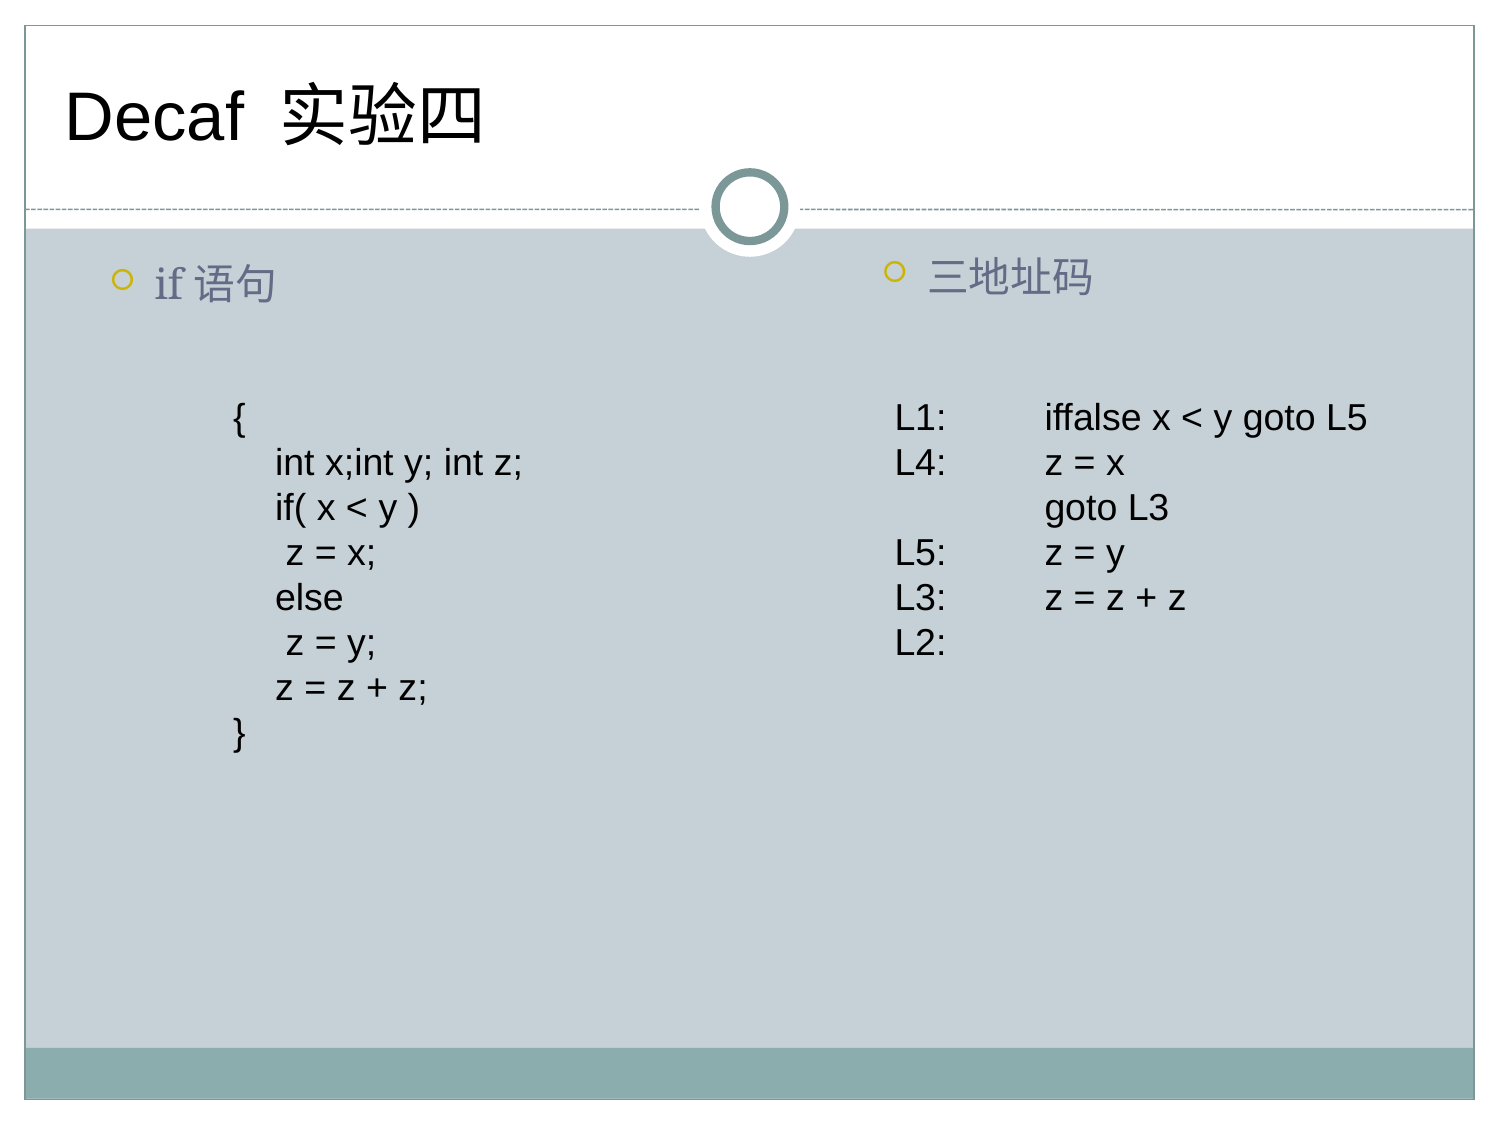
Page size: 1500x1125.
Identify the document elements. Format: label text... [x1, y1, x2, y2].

title Decaf 实验四 [49, 37, 1450, 162]
text_box L1: iffalse x < y goto L5 L4: z = x goto L3 L5: z = y L3: z = z + z L2: [879, 385, 1500, 671]
text_box { int x;int y; int z; if( x < y ) z = x; else z = y; z = z + z; } [218, 385, 969, 761]
list if语句 [49, 250, 1445, 1001]
text_box 三地址码 [822, 243, 1109, 309]
